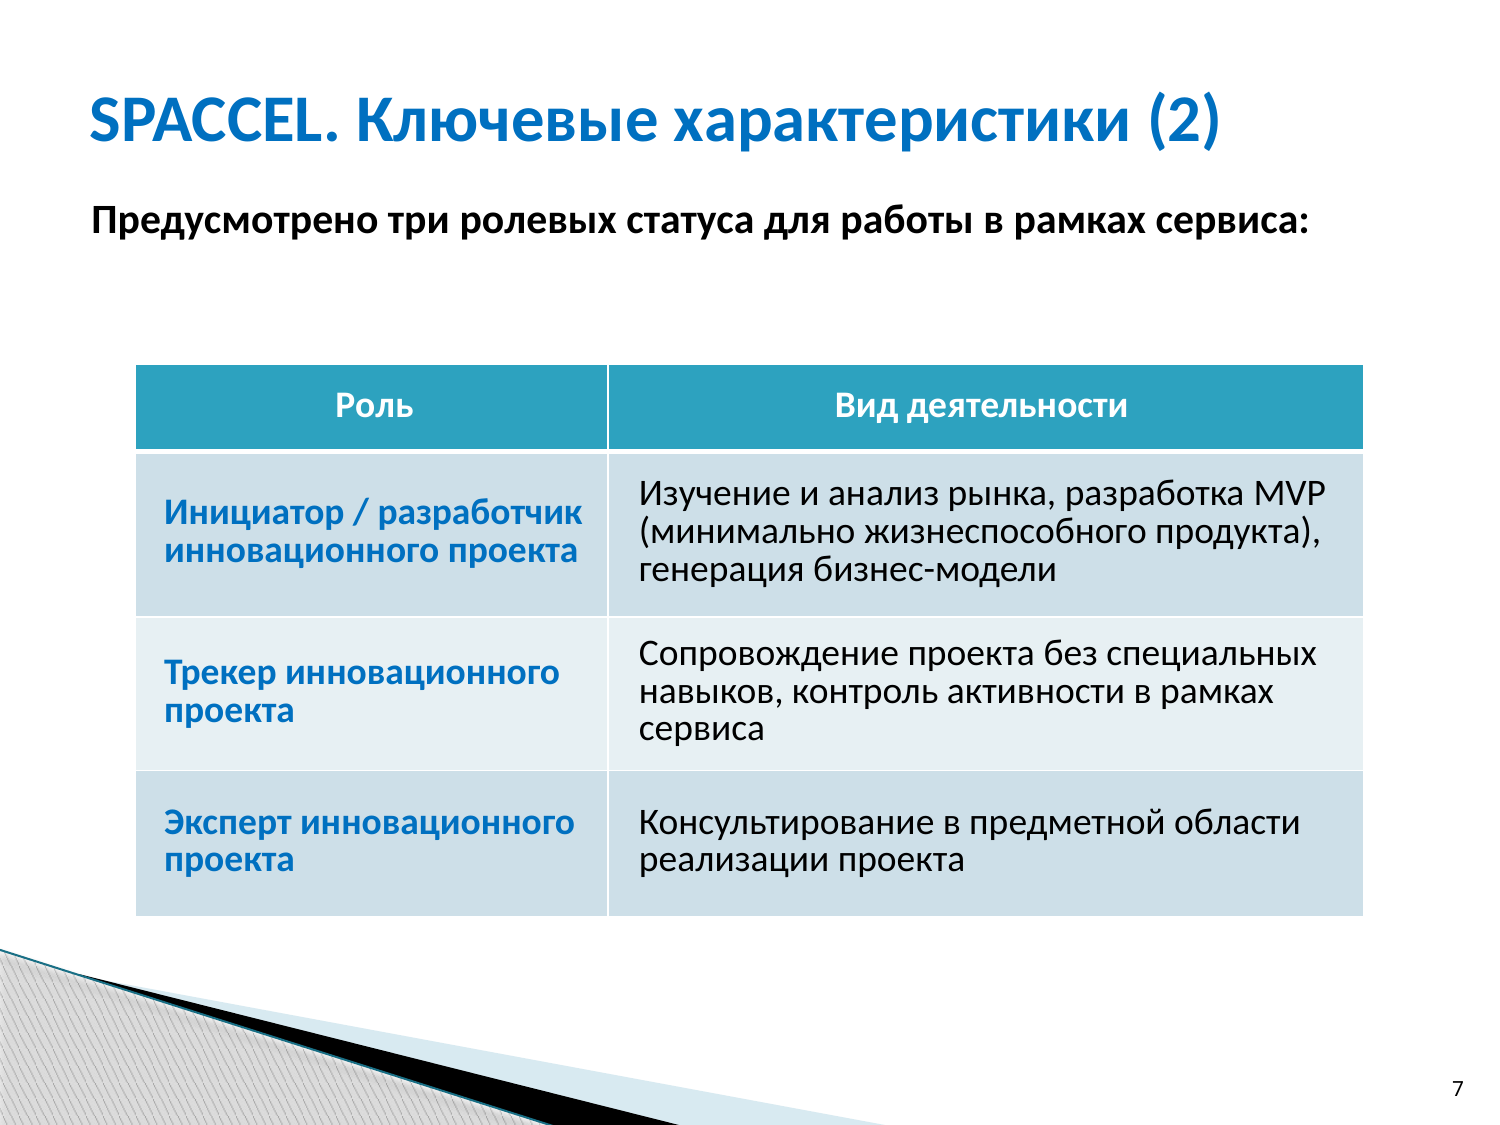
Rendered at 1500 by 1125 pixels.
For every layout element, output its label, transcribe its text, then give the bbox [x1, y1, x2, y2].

table_cell Сопровождение проекта без специальных навыков, контроль активности в рамках сервиса [609, 618, 1363, 770]
slide_number 7 [1418, 1051, 1479, 1112]
text_box Предусмотрено три ролевых статуса для работы в рамках сервиса: [76, 185, 1383, 250]
table_header Роль [136, 365, 607, 449]
title SPACCEL. Ключевые характеристики (2) [75, 66, 1425, 185]
table_cell Изучение и анализ рынка, разработка MVP (минимально жизнеспособного продукта), генерация бизнес-модели [609, 454, 1363, 616]
table_cell Трекер инновационного проекта [136, 618, 607, 770]
table_cell Консультирование в предметной области реализации проекта [609, 771, 1363, 916]
table_header Вид деятельности [609, 365, 1363, 449]
table_cell Инициатор / разработчик инновационного проекта [136, 454, 607, 616]
table_cell Эксперт инновационного проекта [136, 771, 607, 916]
